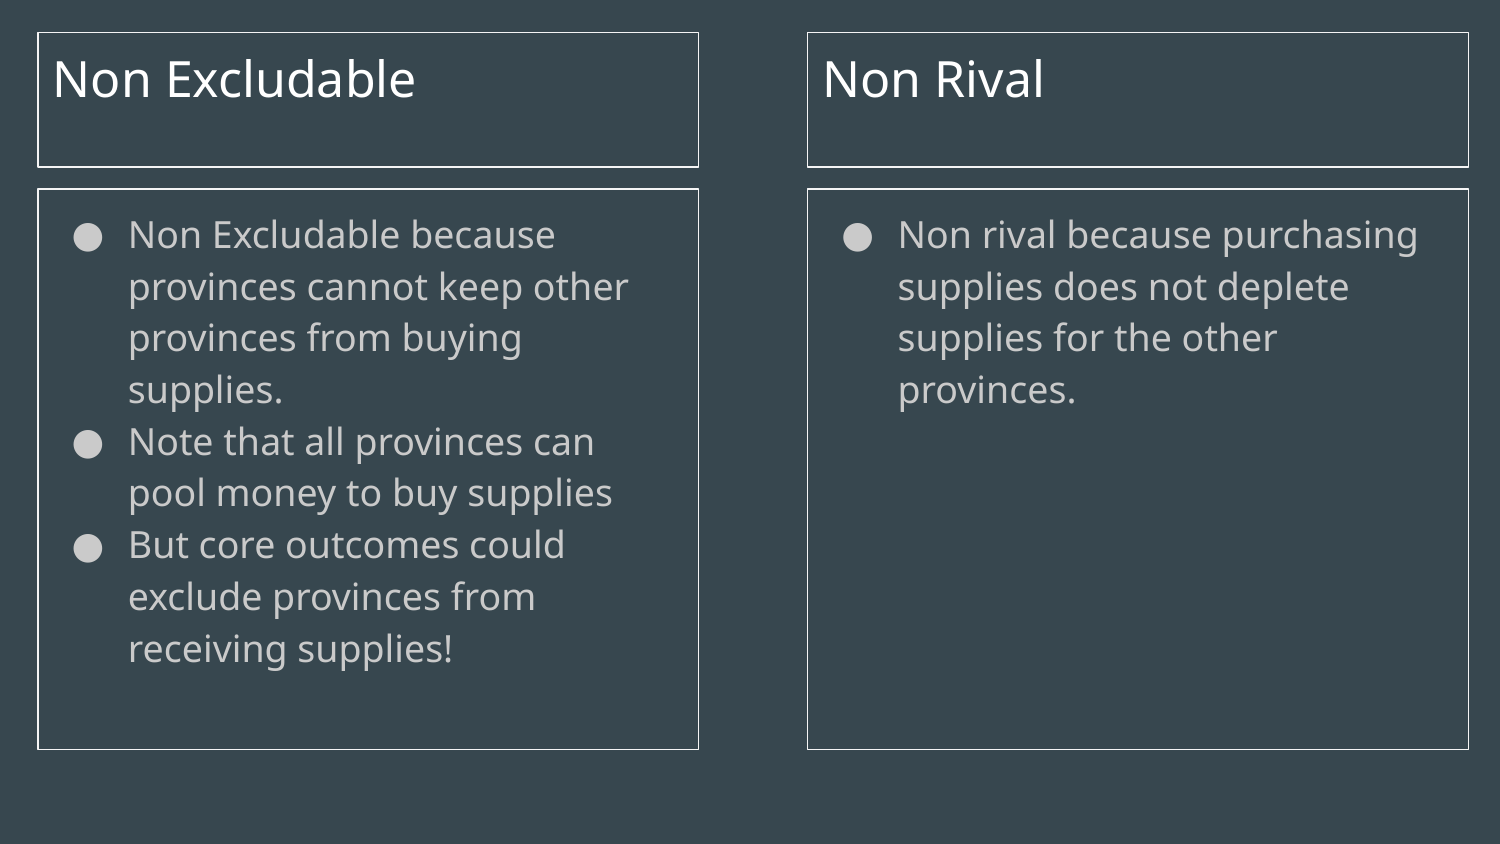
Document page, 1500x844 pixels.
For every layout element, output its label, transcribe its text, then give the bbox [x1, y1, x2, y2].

text_box Non Rival [807, 32, 1469, 167]
list Non rival because purchasing supplies does not deplete supplies for the other provinces. [807, 189, 1469, 750]
title Non Excludable [37, 32, 699, 167]
list Non Excludable because provinces cannot keep other provinces from buying supplies. Note that all provinces can pool money to buy supplies But core outcomes could exclude provinces from receiving supplies! [37, 189, 699, 750]
